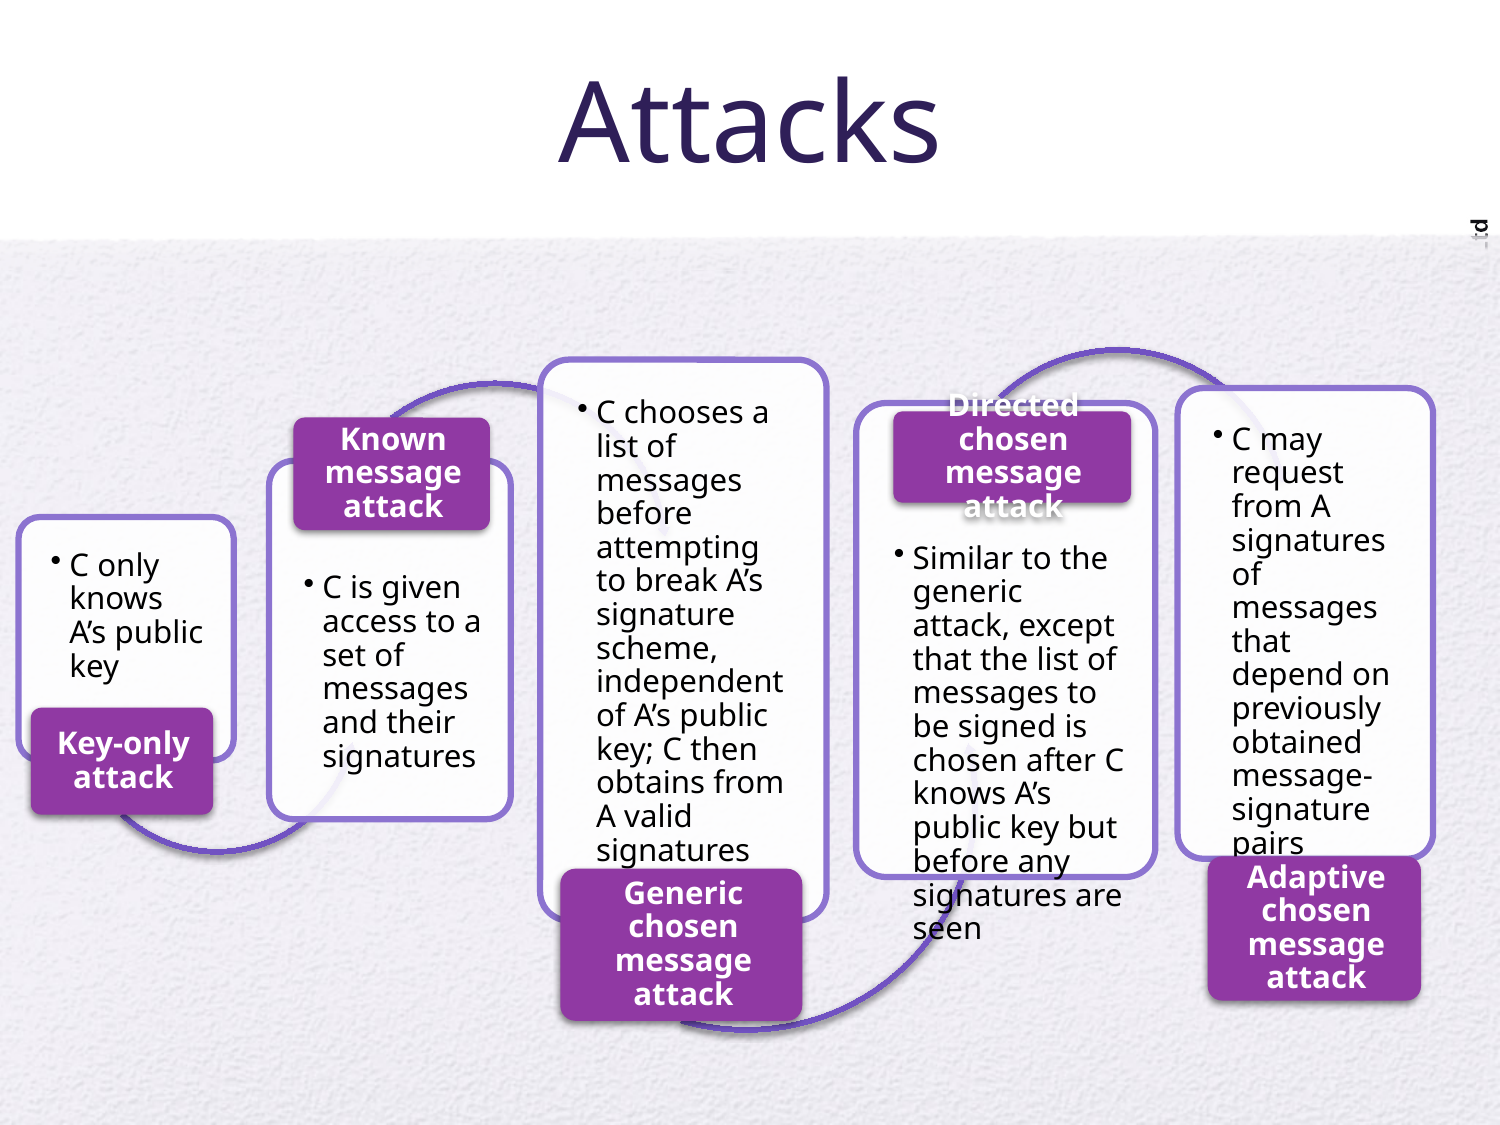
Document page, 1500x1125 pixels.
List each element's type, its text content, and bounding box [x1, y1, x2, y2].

title Attacks [129, 6, 1373, 192]
picture [0, 0, 1500, 1125]
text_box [14, 193, 1446, 1087]
